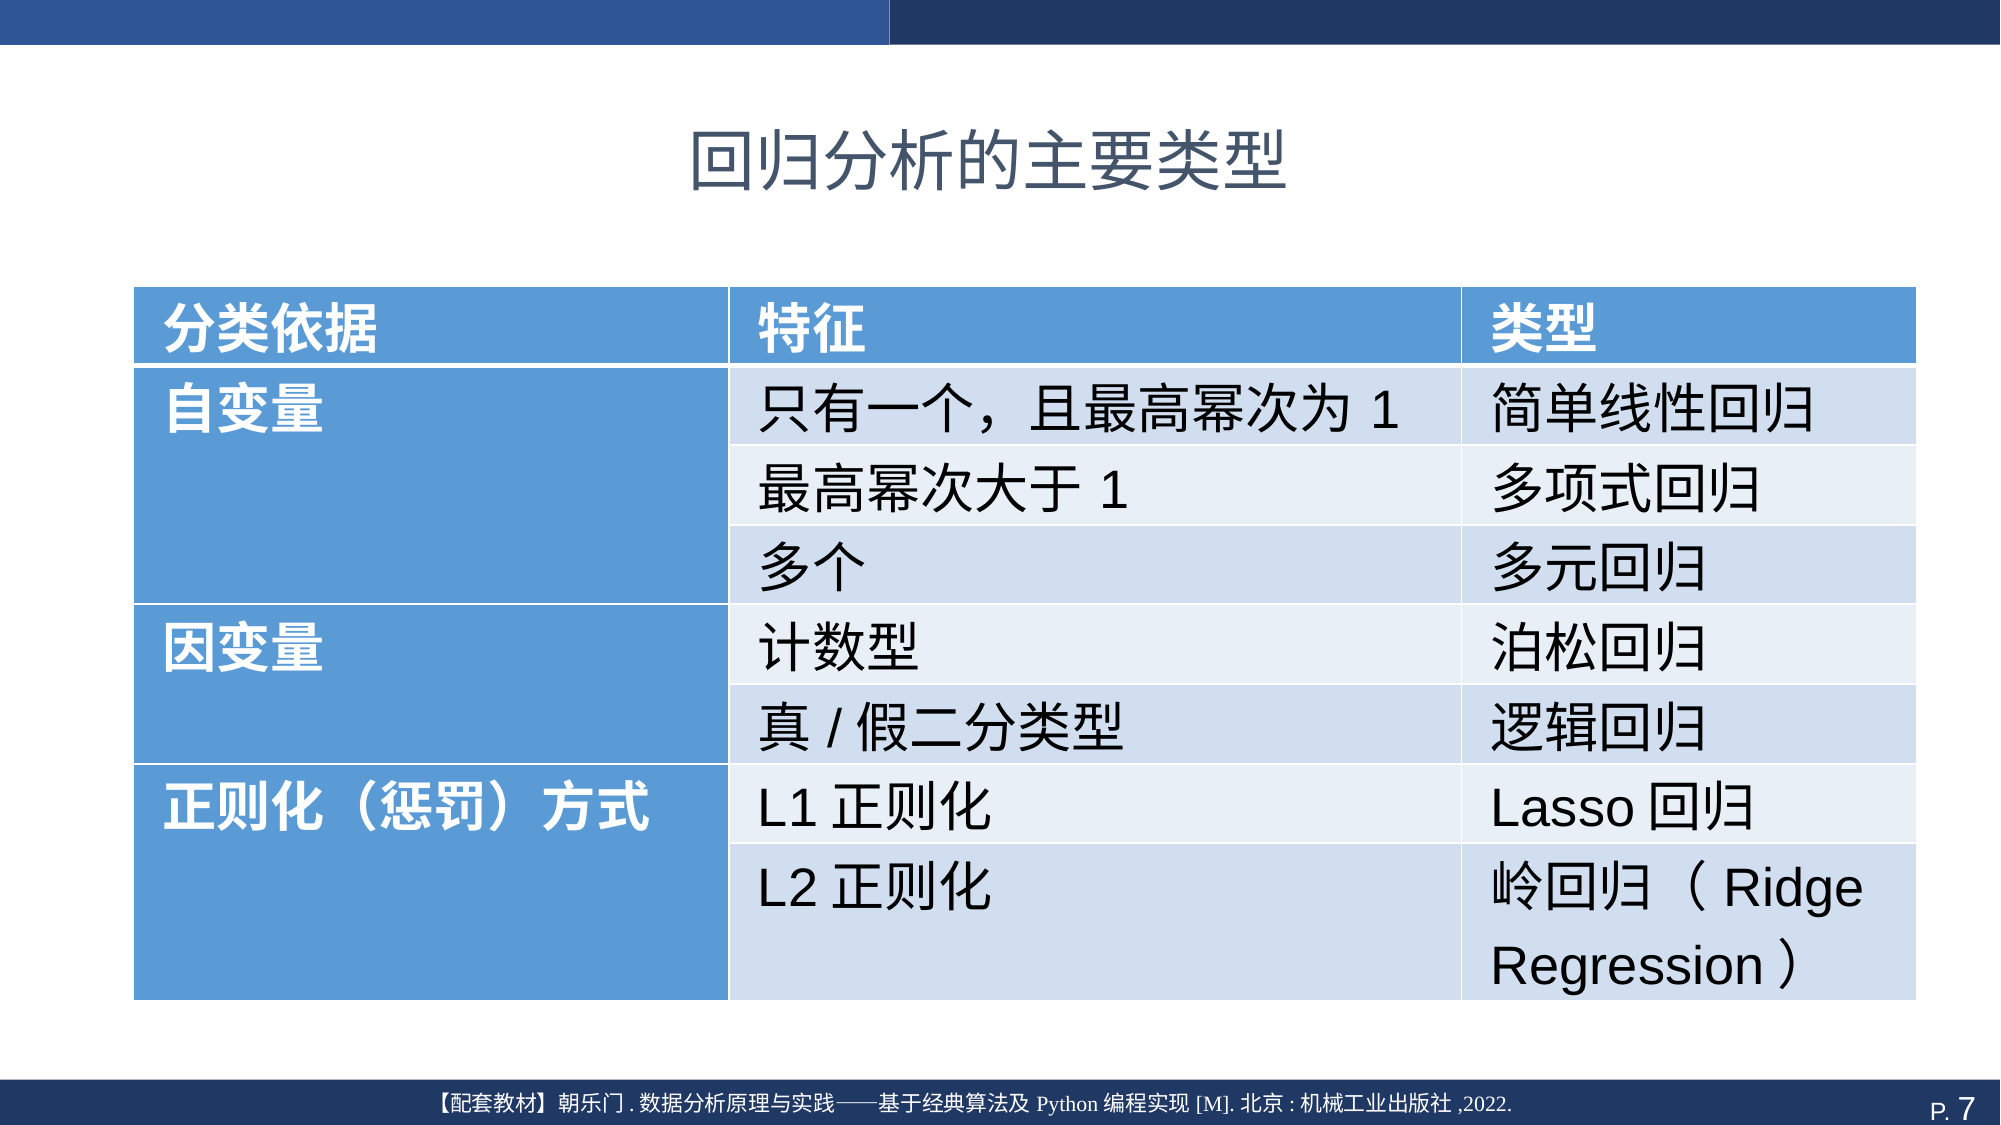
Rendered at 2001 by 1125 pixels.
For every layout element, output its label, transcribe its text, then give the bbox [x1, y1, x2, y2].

table_cell 自变量 [134, 368, 728, 603]
table_header 分类依据 [134, 287, 728, 363]
table_cell 多元回归 [1462, 526, 1916, 603]
table_cell 真/假二分类型 [730, 685, 1461, 763]
table_cell 泊松回归 [1462, 605, 1916, 683]
table_cell 最高幂次大于1 [730, 446, 1461, 524]
table_cell 多个 [730, 526, 1461, 603]
table_cell 只有一个，且最高幂次为1 [730, 368, 1461, 444]
table_cell 正则化（惩罚）方式 [134, 765, 728, 1000]
table_cell 因变量 [134, 605, 728, 763]
table_cell L1正则化 [730, 765, 1461, 842]
table_cell Lasso回归 [1462, 765, 1916, 842]
table_header 类型 [1462, 287, 1916, 363]
table_header 特征 [730, 287, 1461, 363]
table_cell 多项式回归 [1462, 446, 1916, 524]
table_cell 简单线性回归 [1462, 368, 1916, 444]
table_cell L2正则化 [730, 844, 1461, 1000]
table_cell 岭回归（Ridge Regression） [1462, 844, 1916, 1000]
table_cell 逻辑回归 [1462, 685, 1916, 763]
table_cell 计数型 [730, 605, 1461, 683]
title 回归分析的主要类型 [54, 90, 1924, 226]
